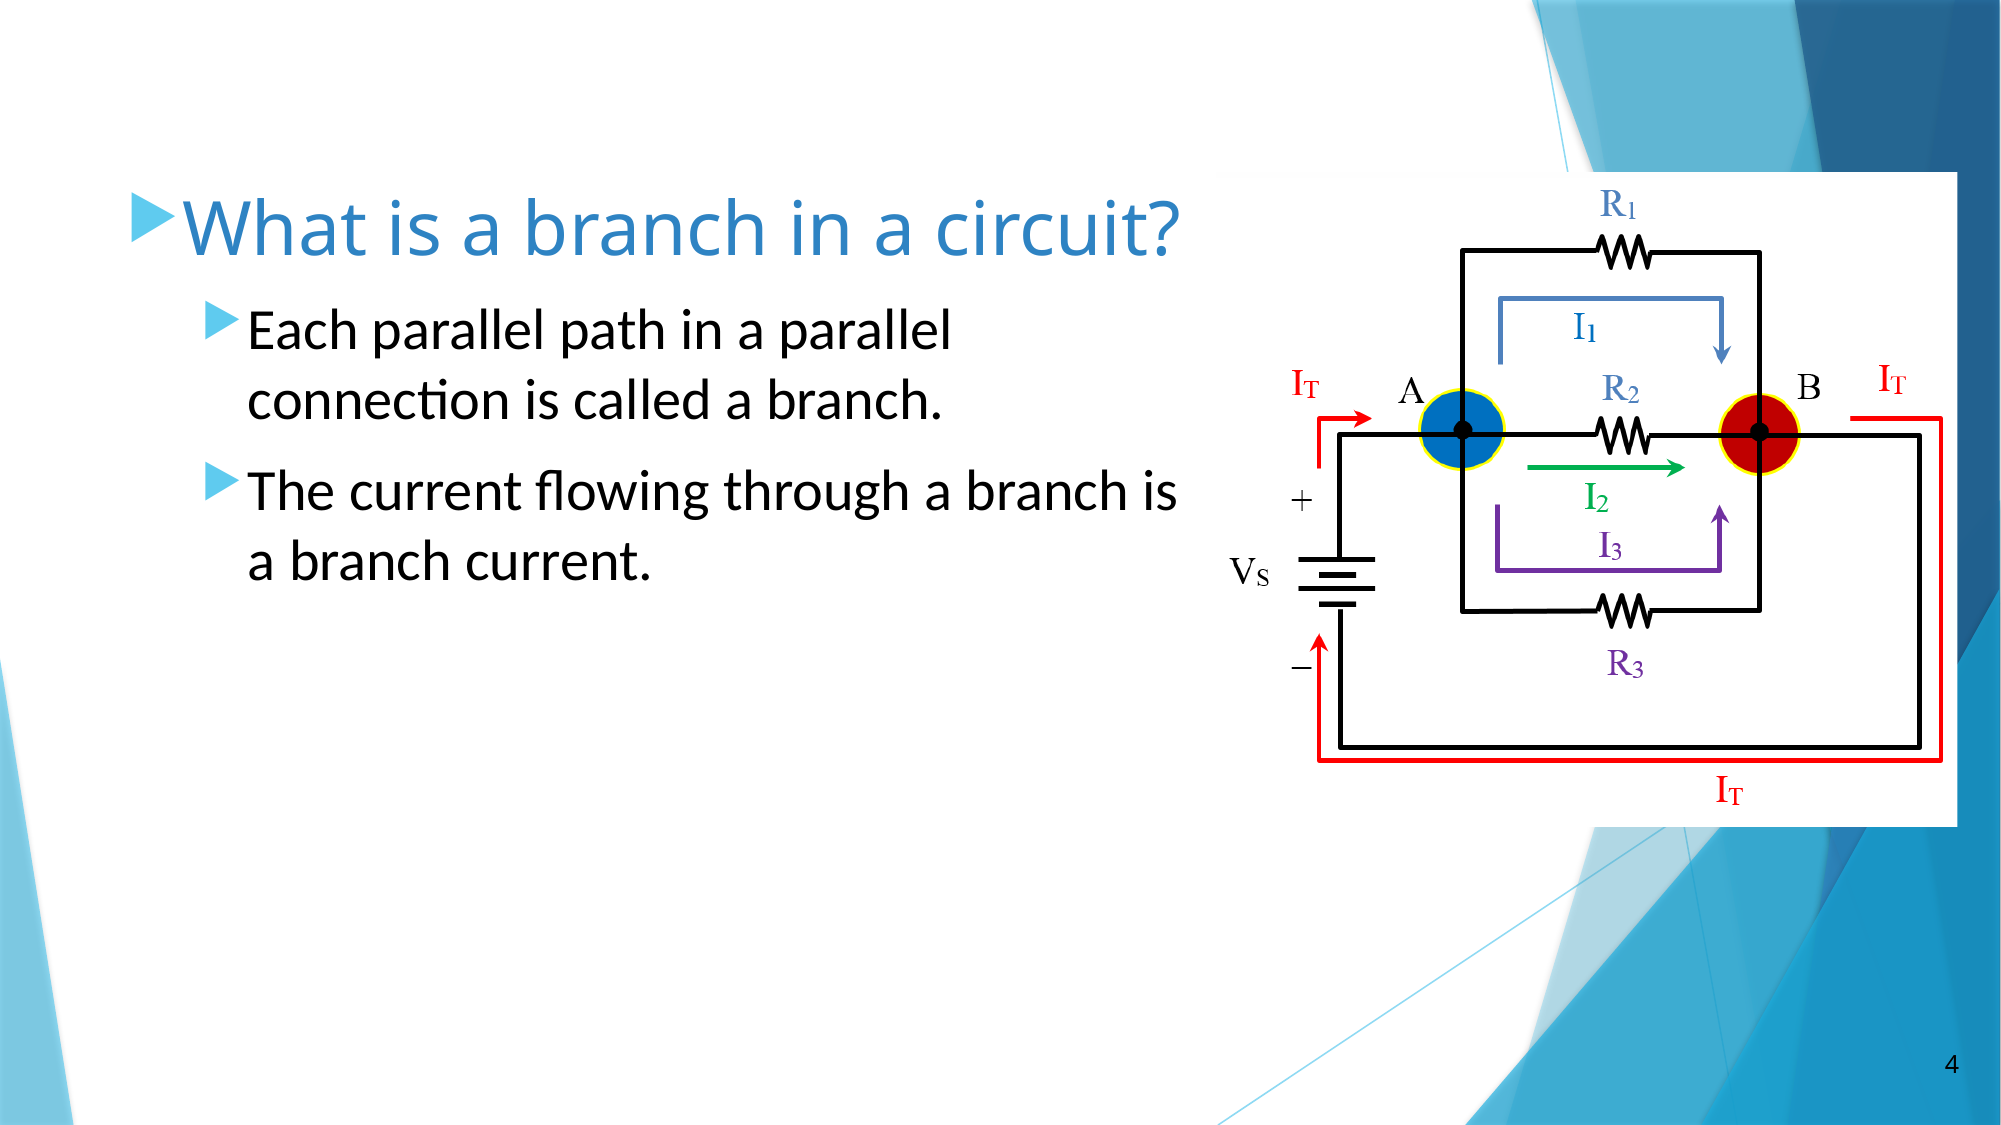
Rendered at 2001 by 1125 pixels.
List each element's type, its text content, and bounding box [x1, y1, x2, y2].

list What is a branch in a circuit? Each parallel path in a parallel connection is called a branch. The current flowing through a branch is a branch current. [111, 172, 1215, 826]
slide_number 4 [1862, 1035, 1975, 1096]
picture [1216, 172, 1958, 831]
